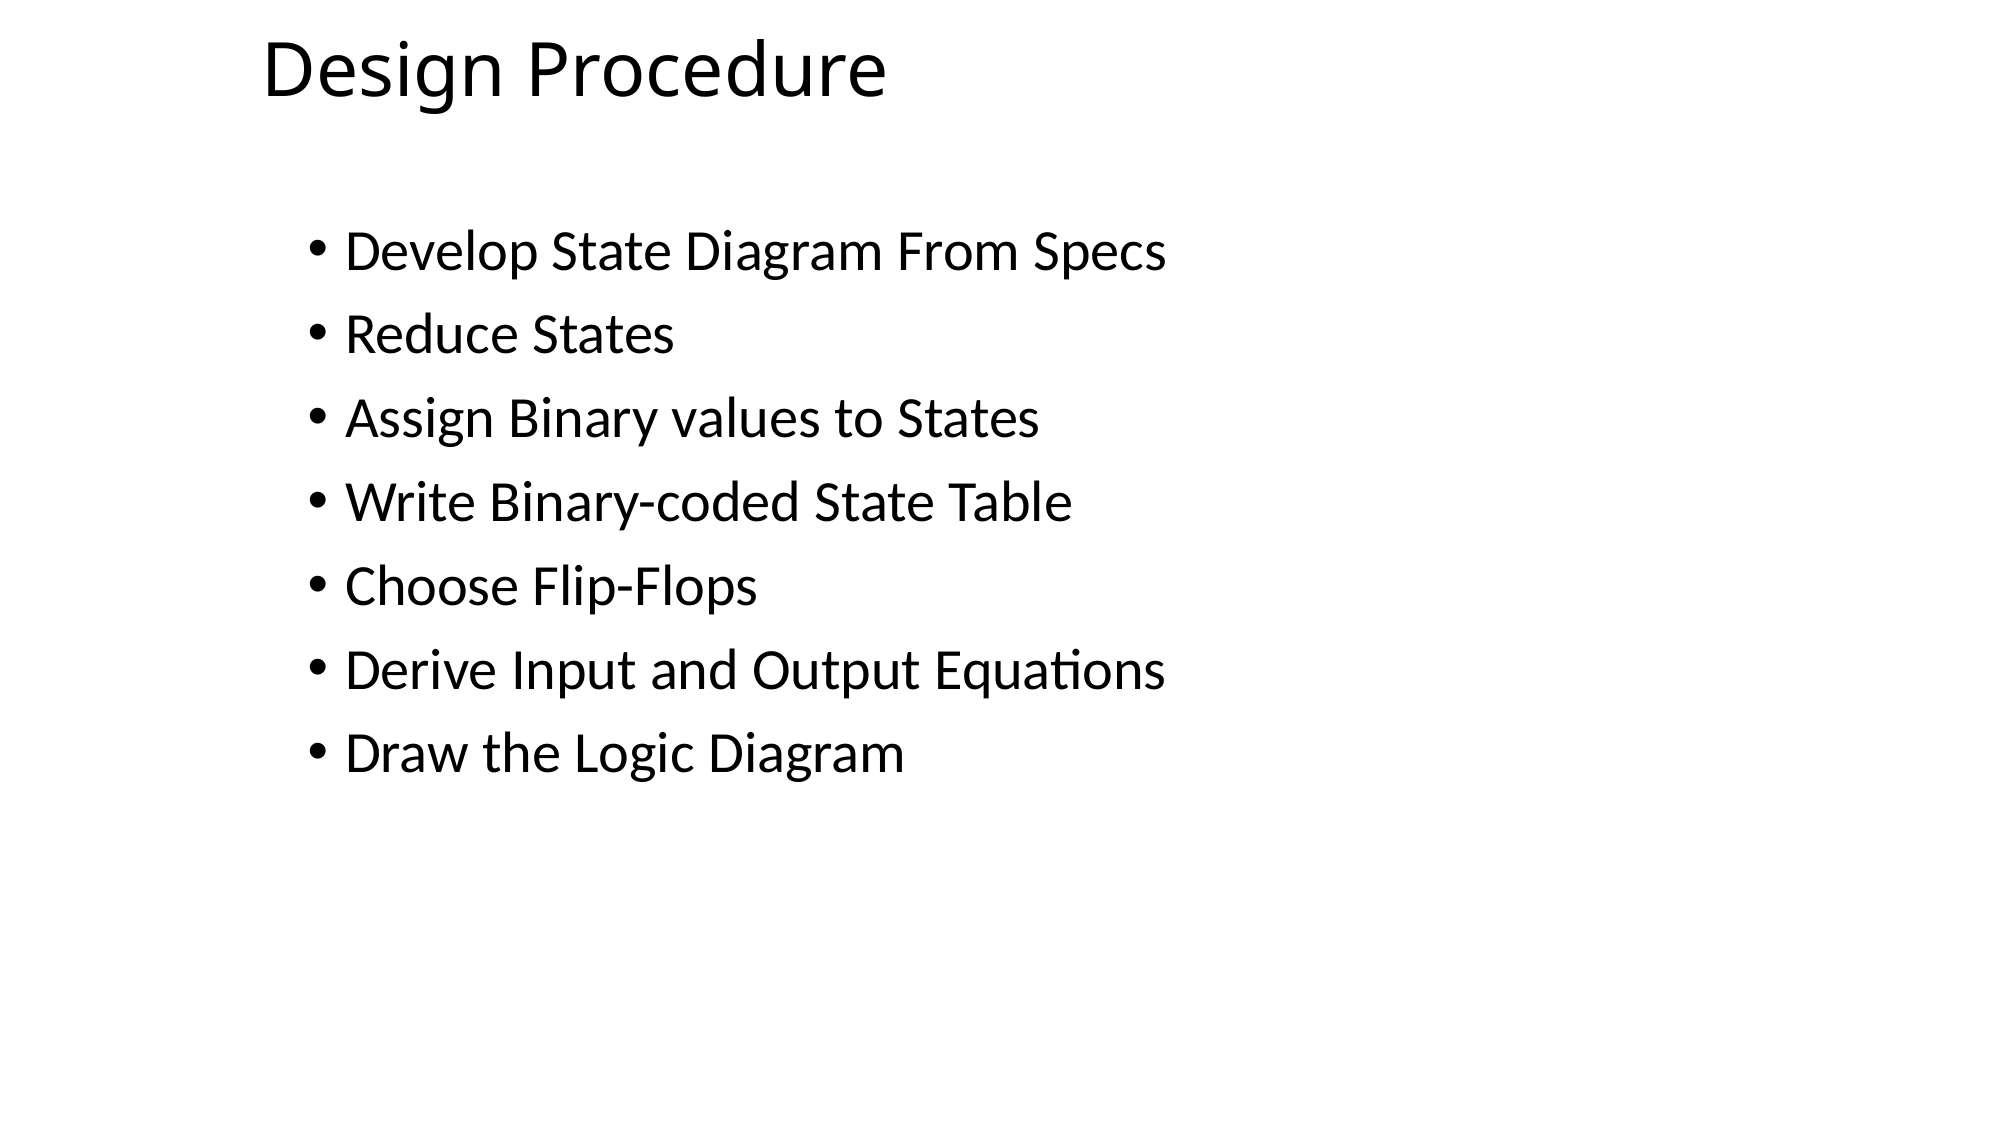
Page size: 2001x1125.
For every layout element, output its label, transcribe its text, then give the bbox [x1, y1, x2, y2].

list Develop State Diagram From Specs Reduce States Assign Binary values to States Write Binary-coded State Table Choose Flip-Flops Derive Input and Output Equations Draw the Logic Diagram [299, 211, 1651, 956]
title Design Procedure [253, 0, 1205, 146]
